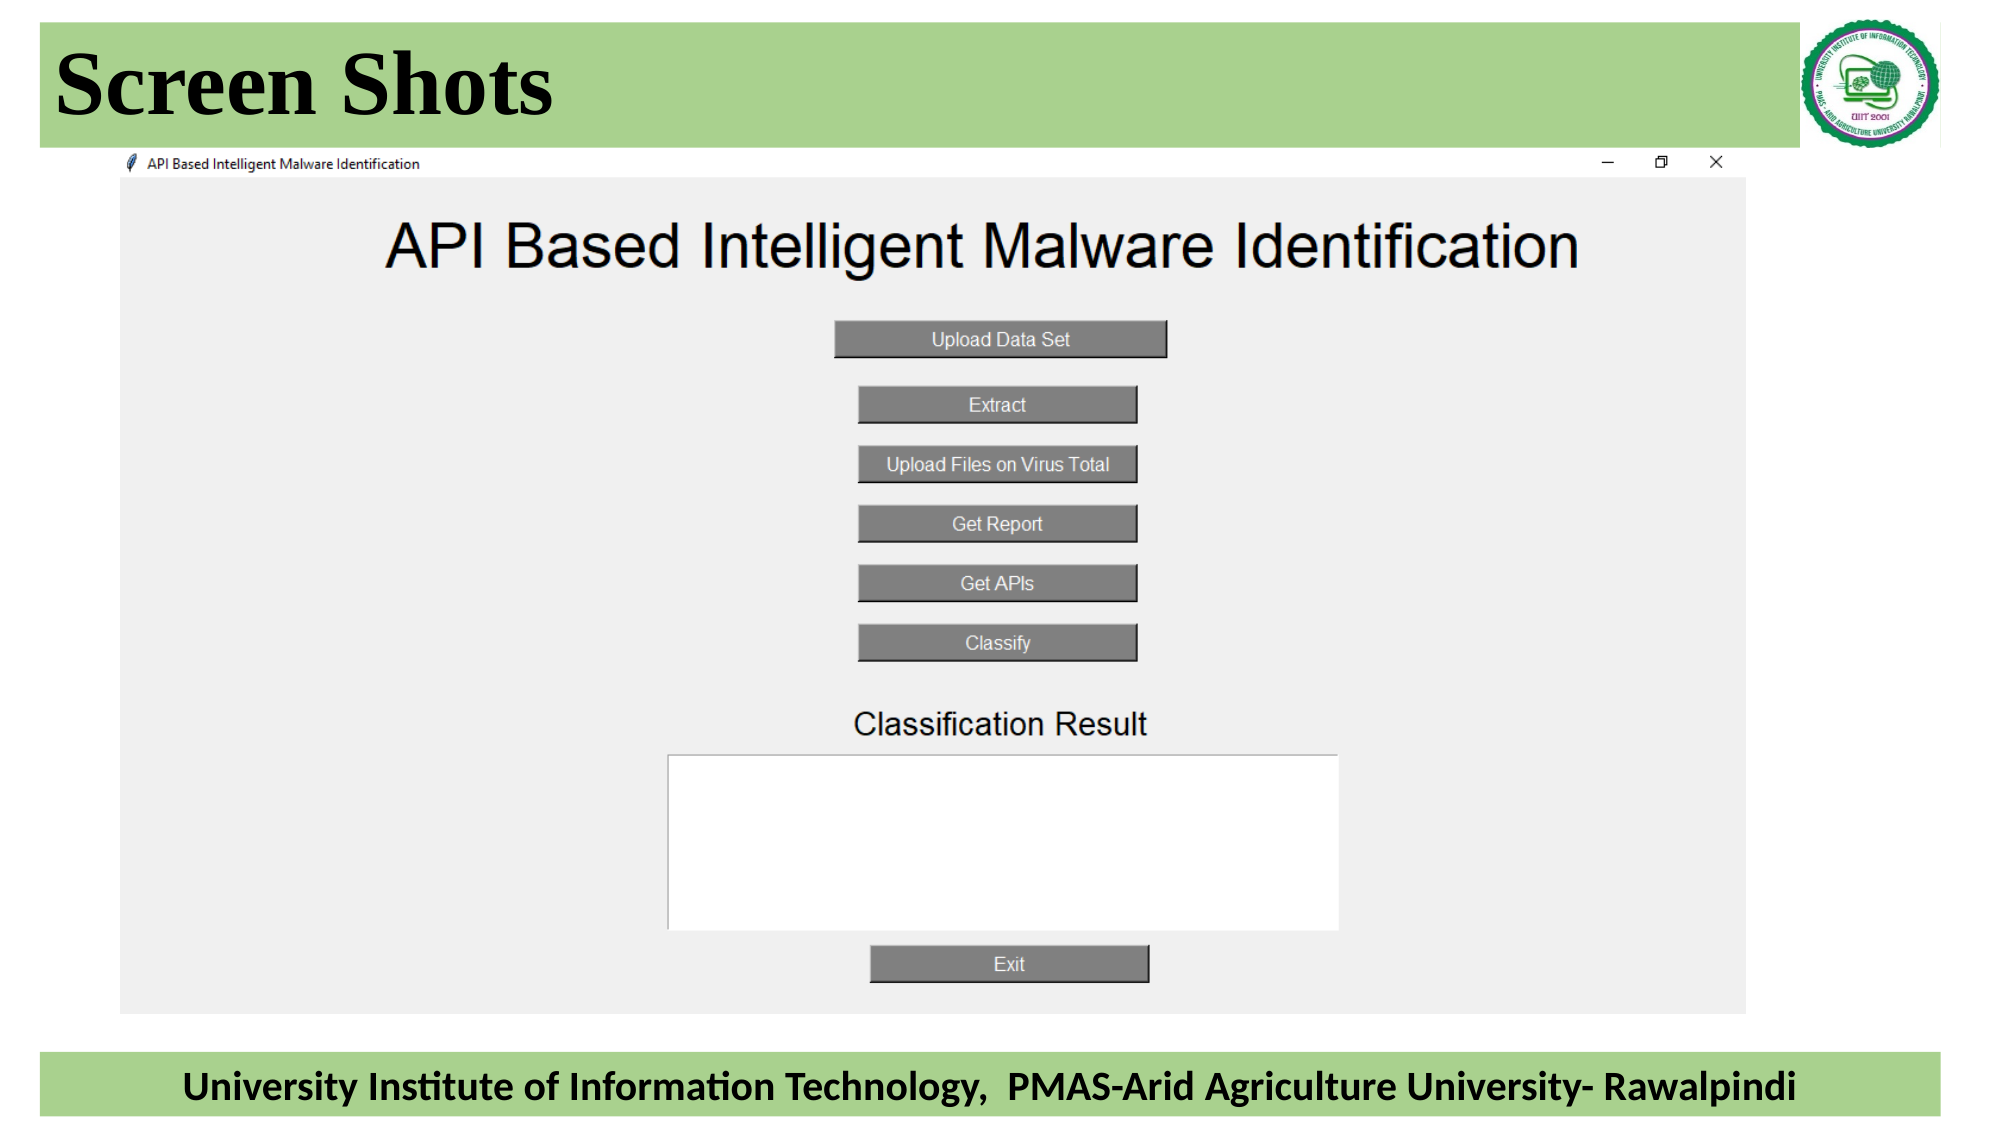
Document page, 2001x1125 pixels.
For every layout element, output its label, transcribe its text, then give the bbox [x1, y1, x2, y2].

title Screen Shots [39, 22, 1799, 148]
picture [120, 150, 1746, 1015]
picture [1799, 19, 1941, 148]
text_box University Institute of Information Technology, PMAS-Arid Agriculture University- Rawalpindi [39, 1051, 1941, 1117]
